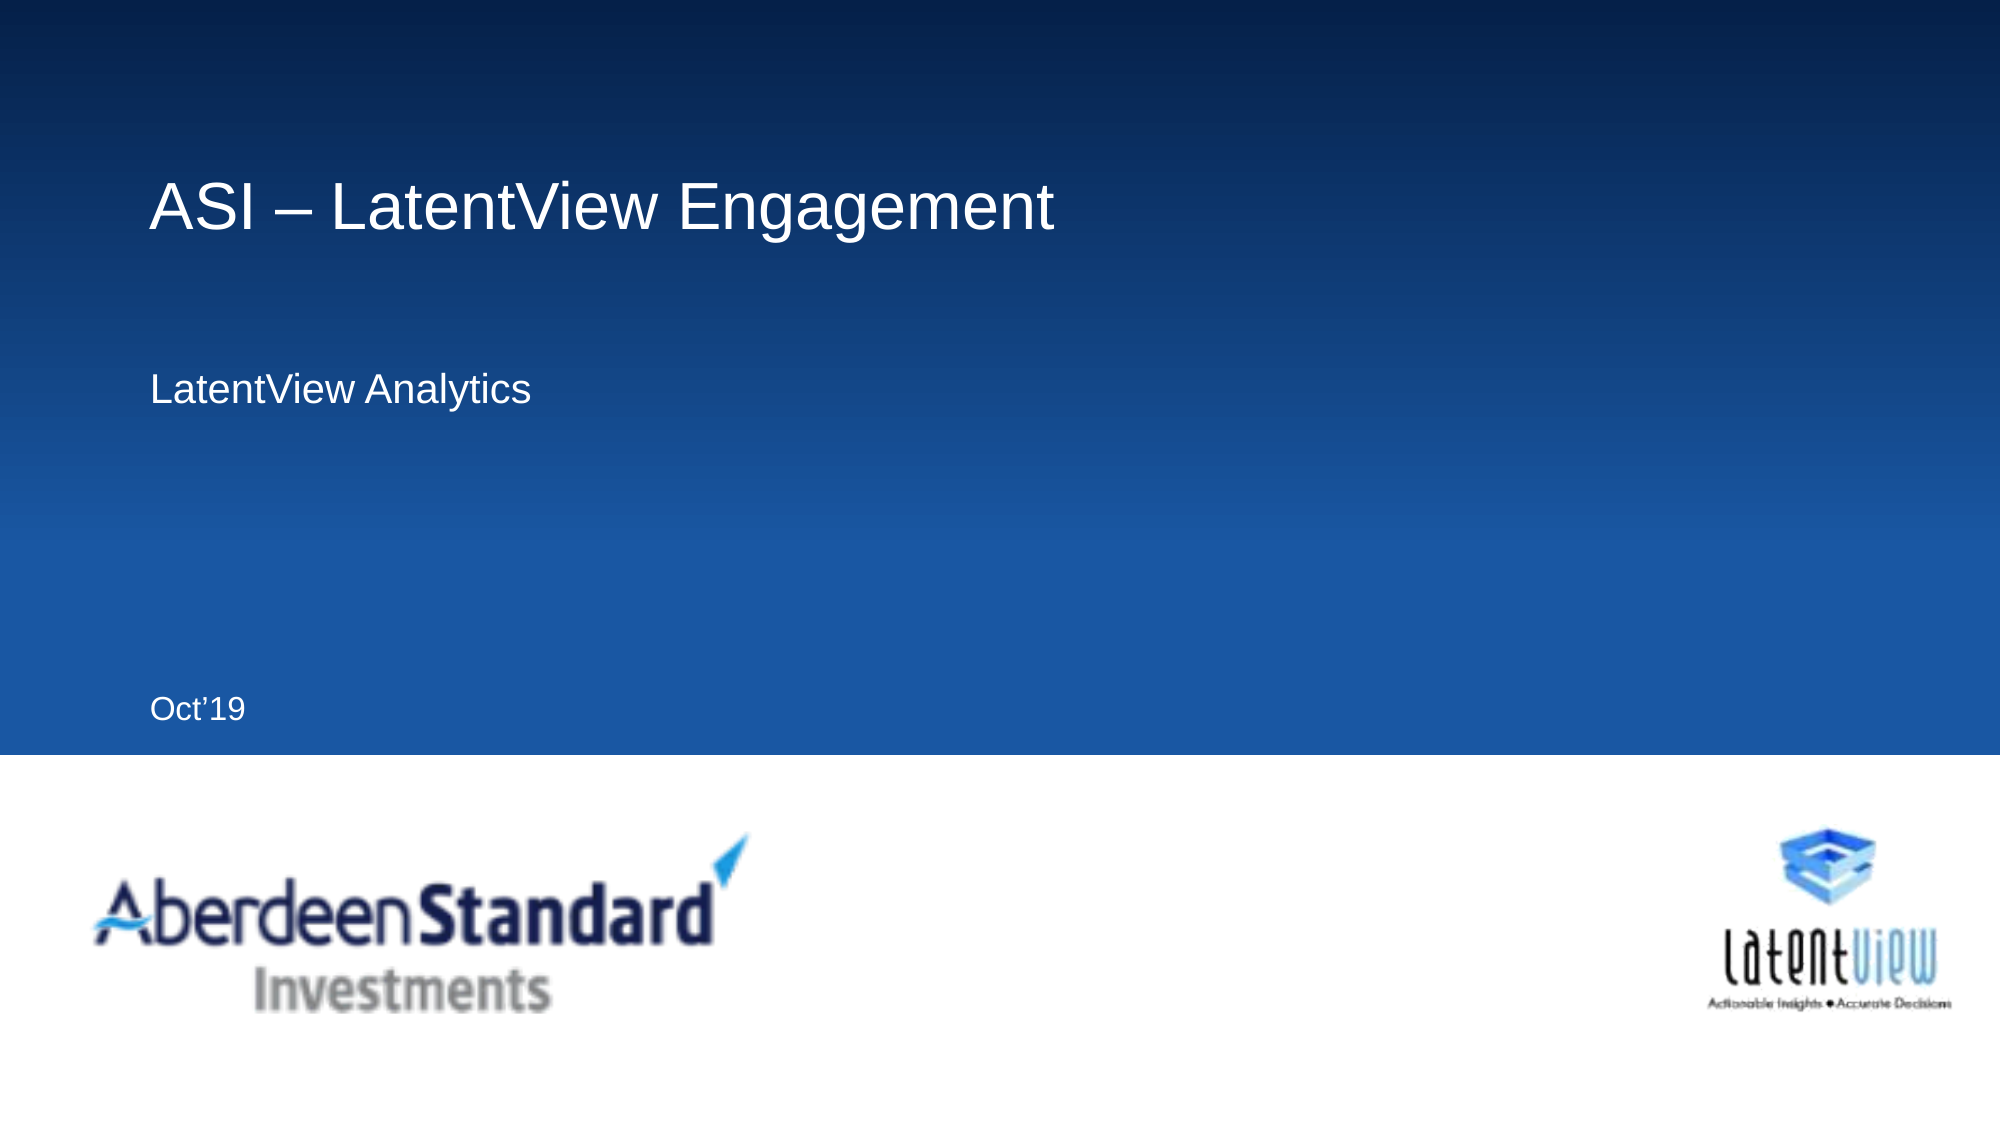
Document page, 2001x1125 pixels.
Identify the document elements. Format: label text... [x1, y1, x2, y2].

list Oct’19 [134, 671, 568, 742]
list LatentView Analytics [134, 349, 833, 424]
picture [84, 824, 759, 1020]
title ASI – LatentView Engagement [134, 157, 1724, 259]
picture [1703, 824, 1959, 1020]
